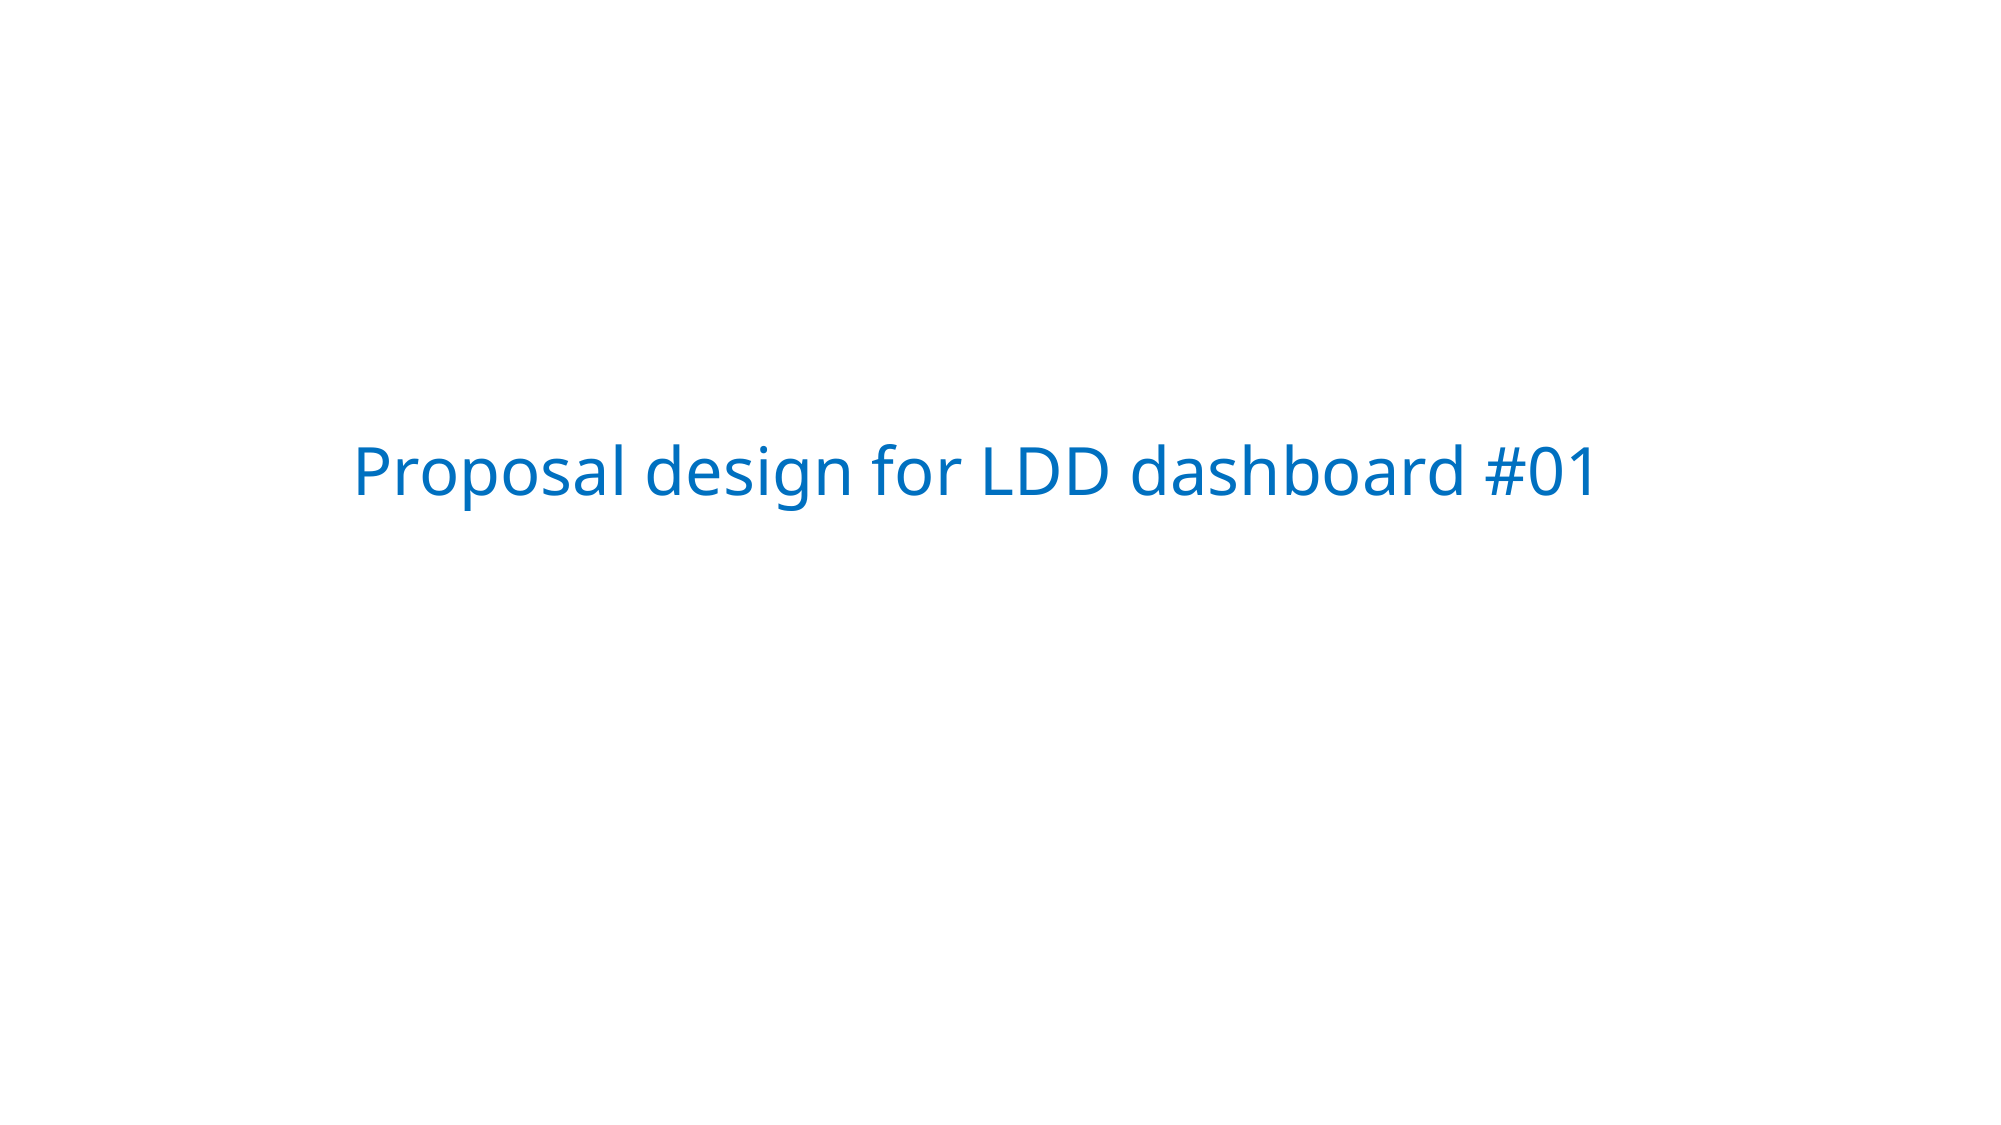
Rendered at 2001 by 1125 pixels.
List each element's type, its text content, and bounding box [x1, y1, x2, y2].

text_box Proposal design for LDD dashboard #01 [225, 421, 1733, 516]
